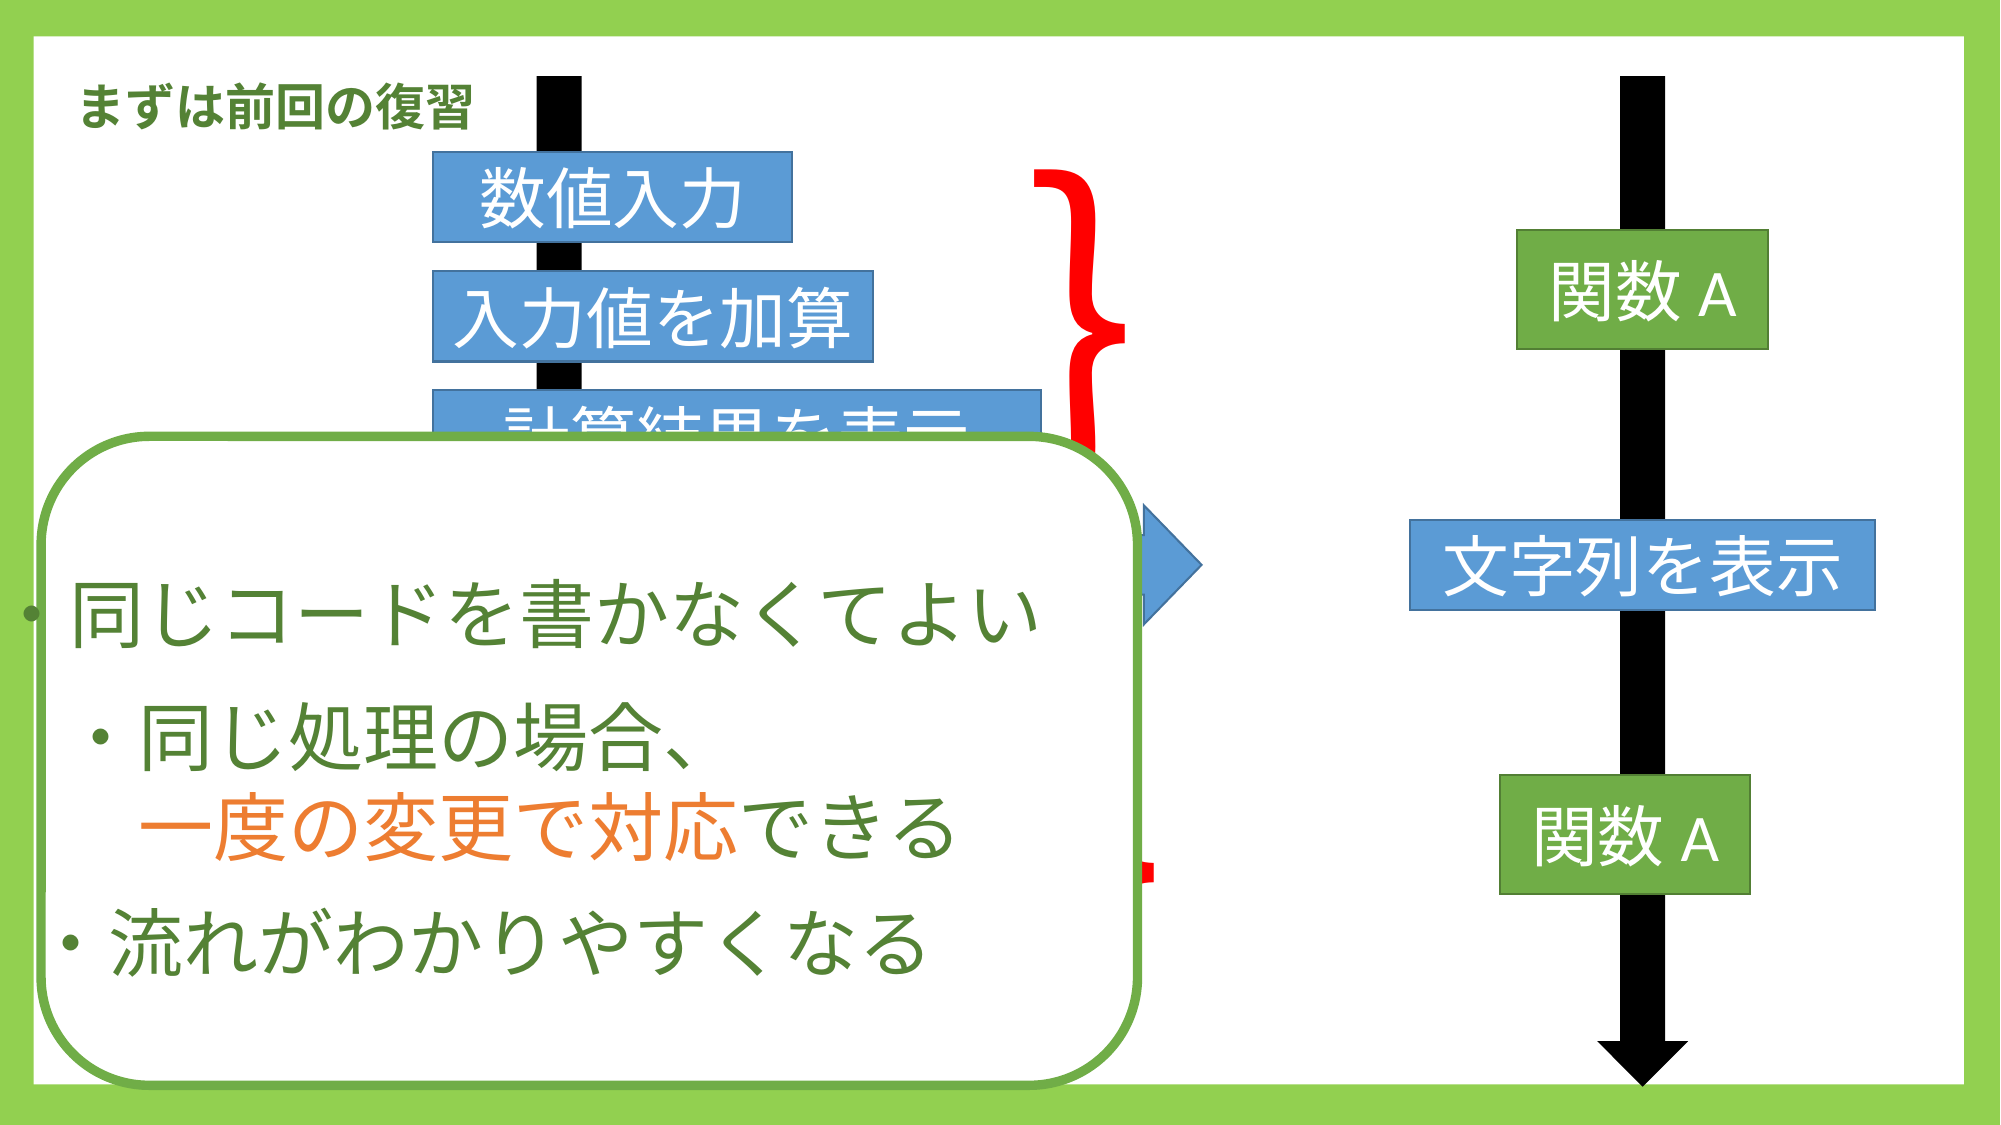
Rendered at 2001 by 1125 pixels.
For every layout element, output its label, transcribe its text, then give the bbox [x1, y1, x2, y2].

text_box まずは前回の復習 [60, 67, 490, 143]
text_box ・同じコードを書かなくてよい [0, 560, 1058, 755]
text_box [1139, 542, 1204, 627]
text_box ・同じ処理の場合、 一度の変更で対応できる [49, 683, 1050, 879]
text_box ｝ [1007, 112, 1383, 542]
text_box 関数A [1499, 774, 1751, 895]
text_box ｝ [1066, 651, 1412, 1081]
table_cell 15 [121, 1085, 1058, 1089]
text_box [1620, 350, 1666, 519]
text_box [40, 435, 1139, 1087]
text_box [536, 76, 582, 151]
text_box 文字列を表示 [1409, 519, 1876, 611]
text_box 数値入力 [432, 151, 793, 243]
text_box ・流れがわかりやすくなる [18, 888, 949, 994]
text_box 入力値を加算 [432, 270, 874, 363]
text_box [1597, 895, 1689, 1087]
text_box 関数A [1516, 229, 1769, 350]
text_box [536, 363, 582, 389]
text_box [1620, 611, 1666, 774]
text_box [1620, 76, 1666, 229]
text_box 計算結果を表示 [432, 389, 1007, 435]
text_box [536, 243, 582, 270]
